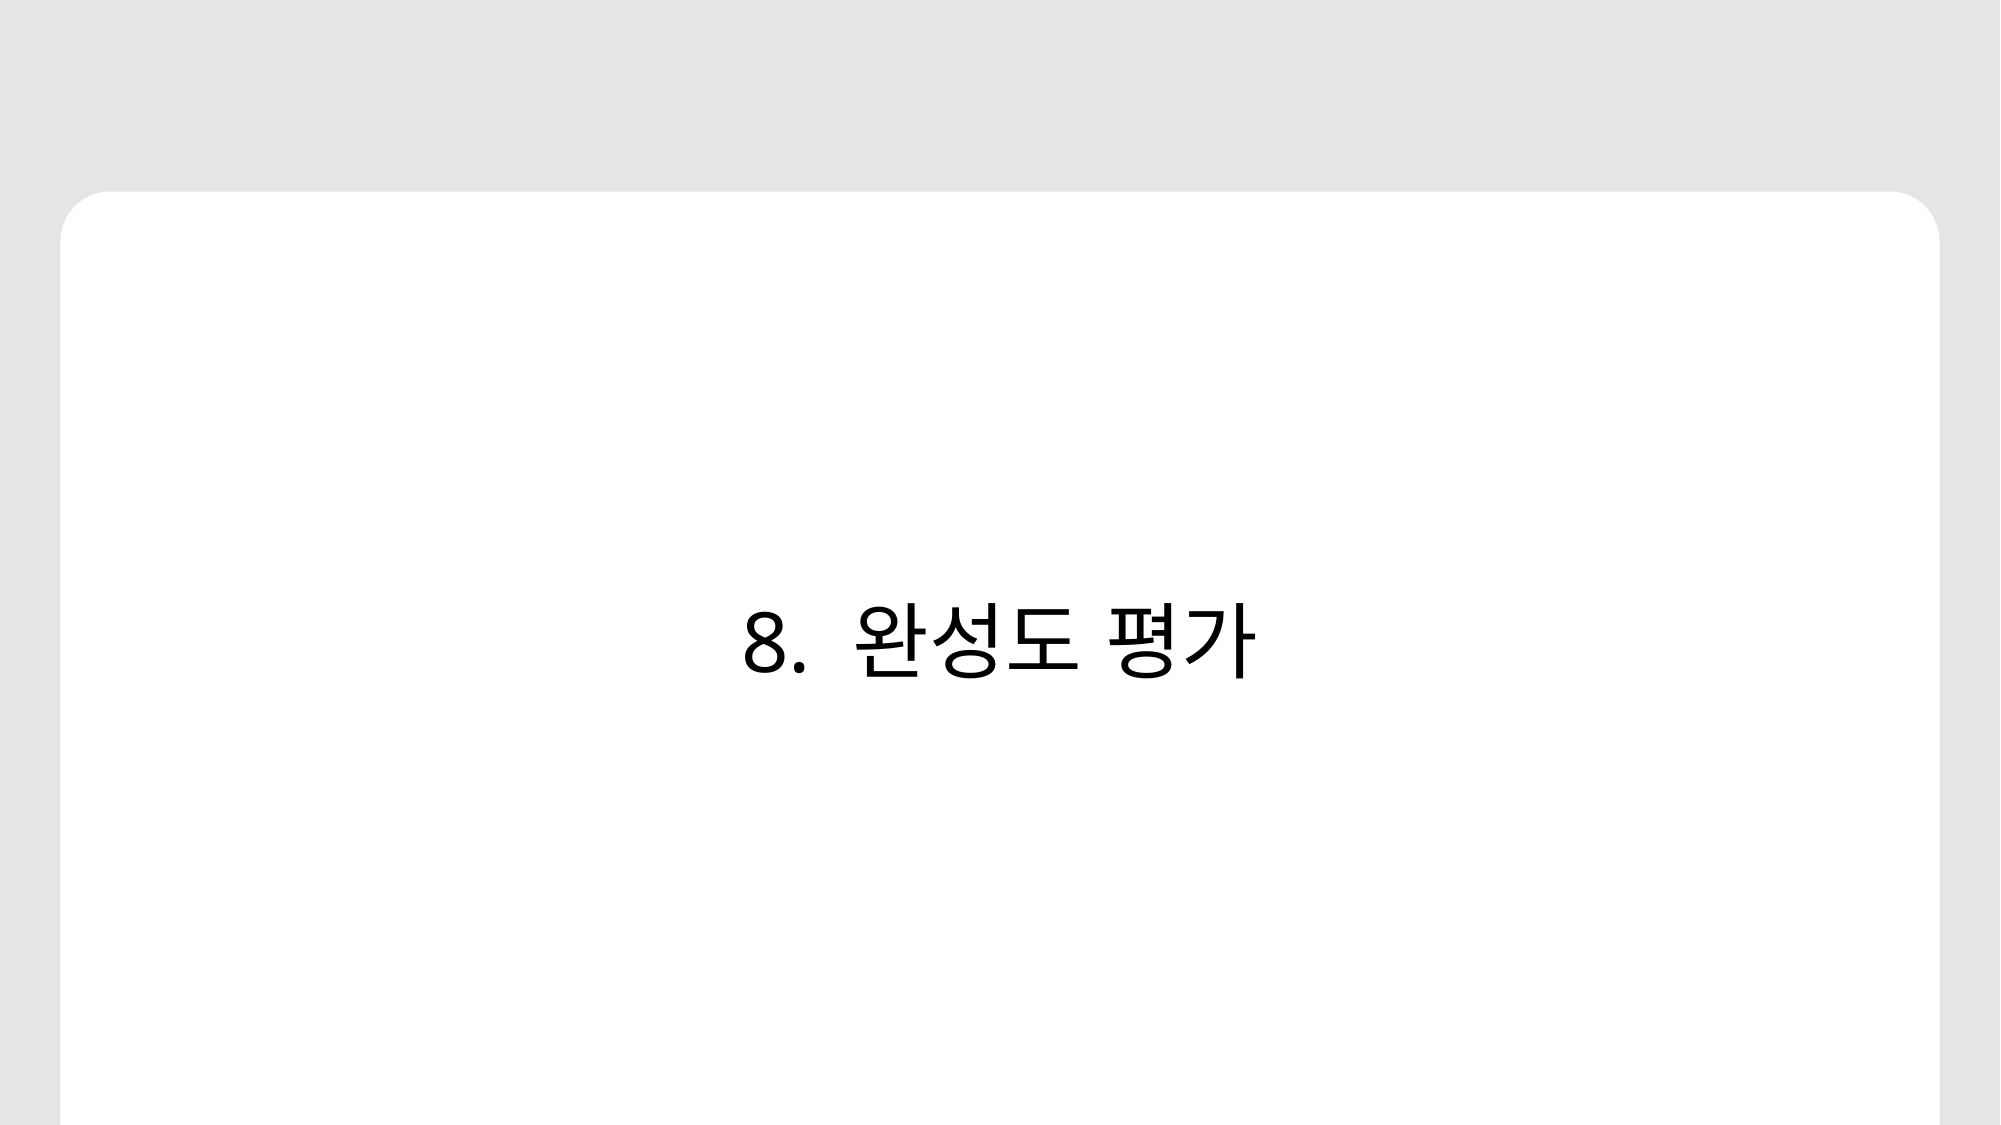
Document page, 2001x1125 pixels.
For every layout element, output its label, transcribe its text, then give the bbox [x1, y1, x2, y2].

text_box [59, 190, 1941, 1125]
text_box 8. 완성도 평가 [148, 521, 1852, 697]
